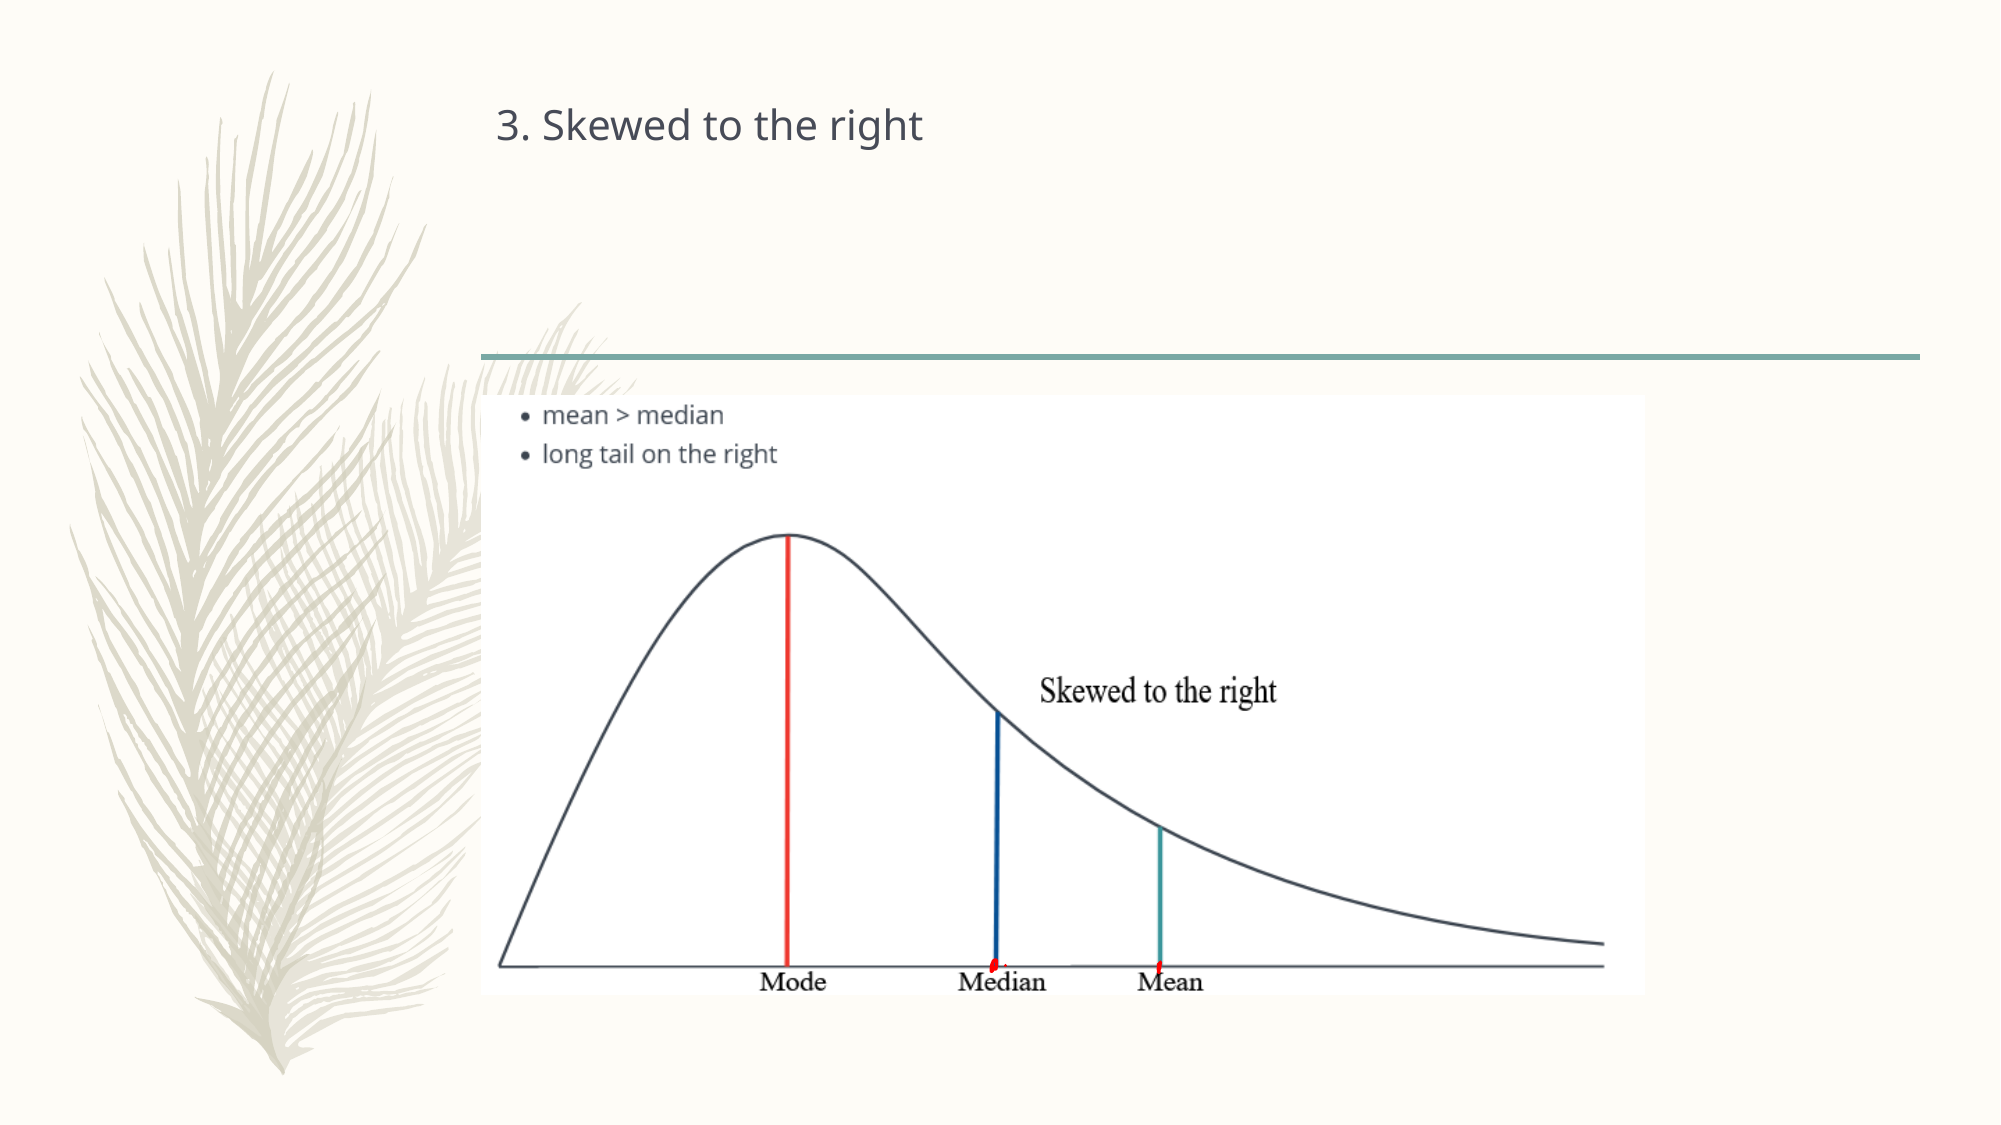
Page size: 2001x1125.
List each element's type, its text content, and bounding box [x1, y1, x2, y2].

title 3. Skewed to the right [481, 93, 1920, 350]
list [480, 395, 1645, 995]
